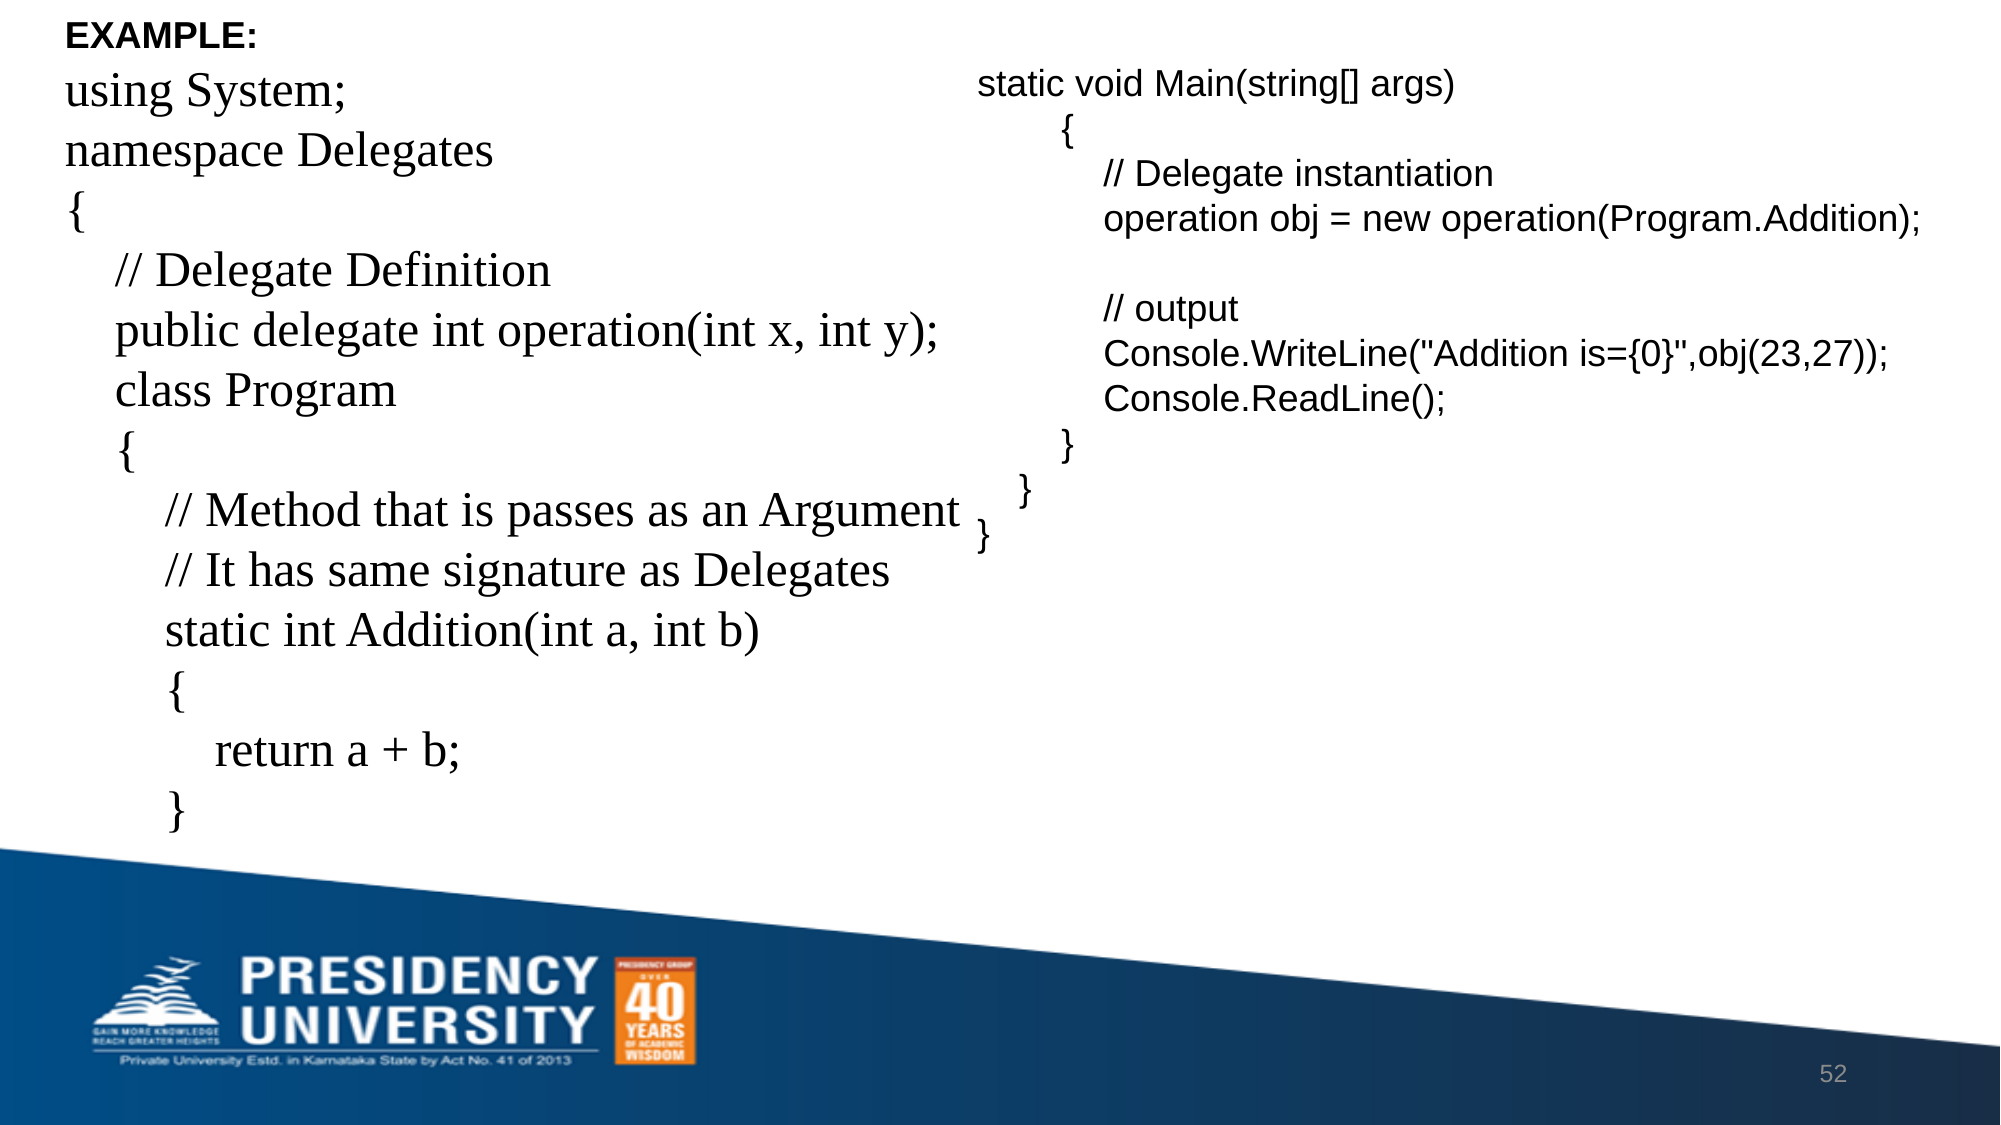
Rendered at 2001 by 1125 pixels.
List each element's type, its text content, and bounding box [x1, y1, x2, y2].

slide_number 52 [1412, 1042, 1863, 1103]
text_box EXAMPLE: using System; namespace Delegates { // Delegate Definition public delegate int operation(int x, int y); class Program { // Method that is passes as an Argument // It has same signature as Delegates static int Addition(int a, int b) { return a + b; } [50, 4, 1050, 949]
text_box static void Main(string[] args) { // Delegate instantiation operation obj = new operation(Program.Addition); // output Console.WriteLine("Addition is={0}",obj(23,27)); Console.ReadLine(); } } } [962, 52, 1963, 562]
picture [0, 845, 2000, 1125]
